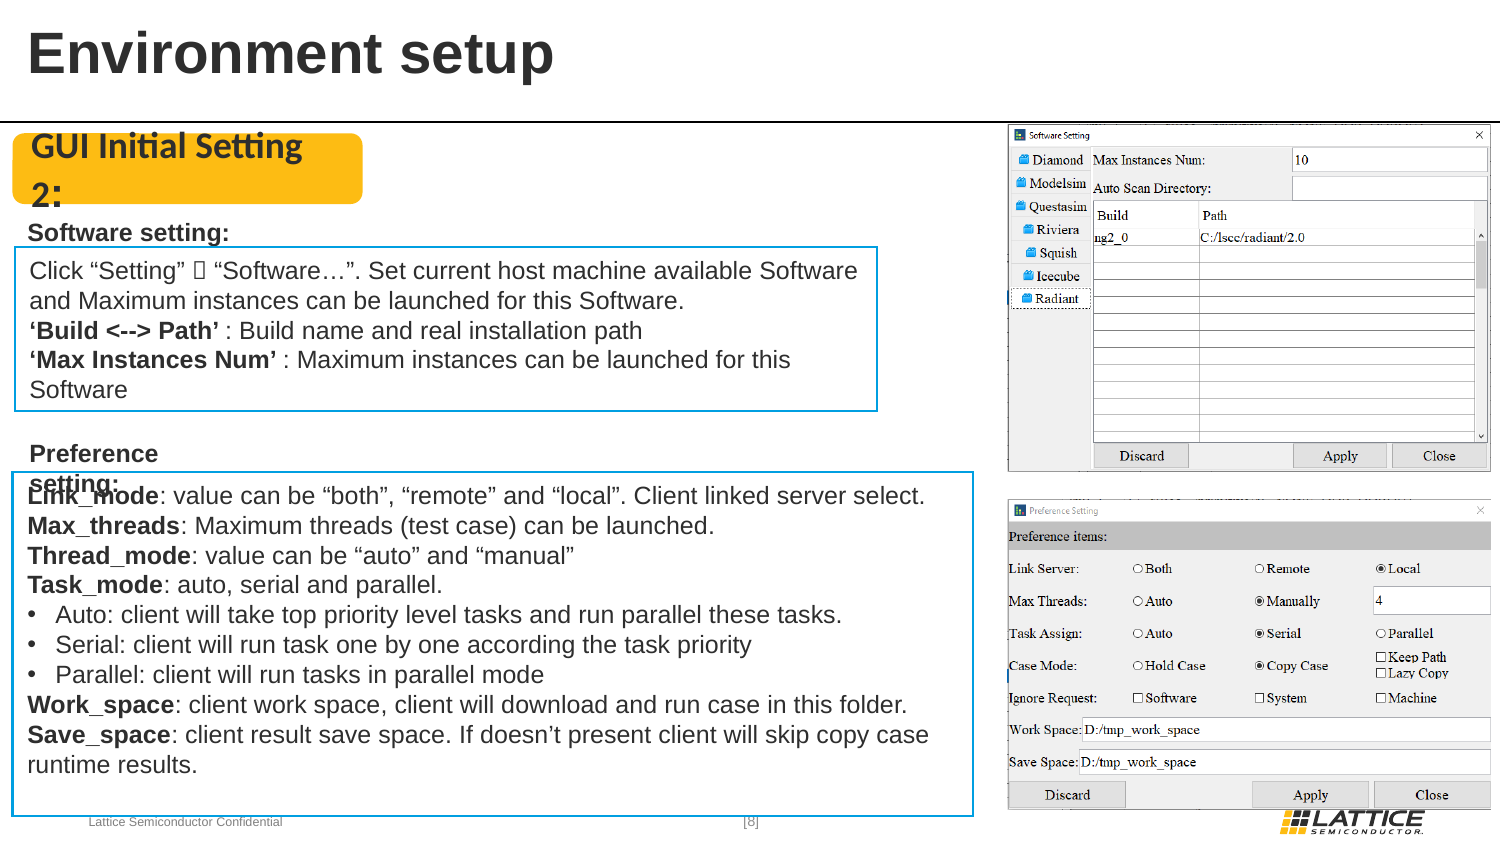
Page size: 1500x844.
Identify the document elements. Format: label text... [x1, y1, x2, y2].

text_box Preference setting: [14, 430, 263, 505]
text_box Link_mode: value can be “both”, “remote” and “local”. Client linked server select. Max_threads: Maximum threads (test case) can be launched. Thread_mode: value can be “auto” and “manual” Task_mode: auto, serial and parallel. Auto: client will take top priority level tasks and run parallel these tasks. Serial: client will run task one by one according the task priority Parallel: client will run tasks in parallel mode Work_space: client work space, client will download and run case in this folder. Save_space: client result save space. If doesn’t present client will skip copy case runtime results. [11, 471, 974, 817]
picture [1006, 499, 1491, 810]
text_box GUI Initial Setting 2: [12, 133, 363, 205]
picture [1006, 124, 1491, 472]
text_box Software setting: [12, 209, 250, 254]
title Environment setup [12, 14, 1103, 93]
text_box Click “Setting”  “Software…”. Set current host machine available Software and Maximum instances can be launched for this Software. ‘Build <--> Path’ : Build name and real installation path ‘Max Instances Num’ : Maximum instances can be launched for this Software [14, 246, 878, 412]
